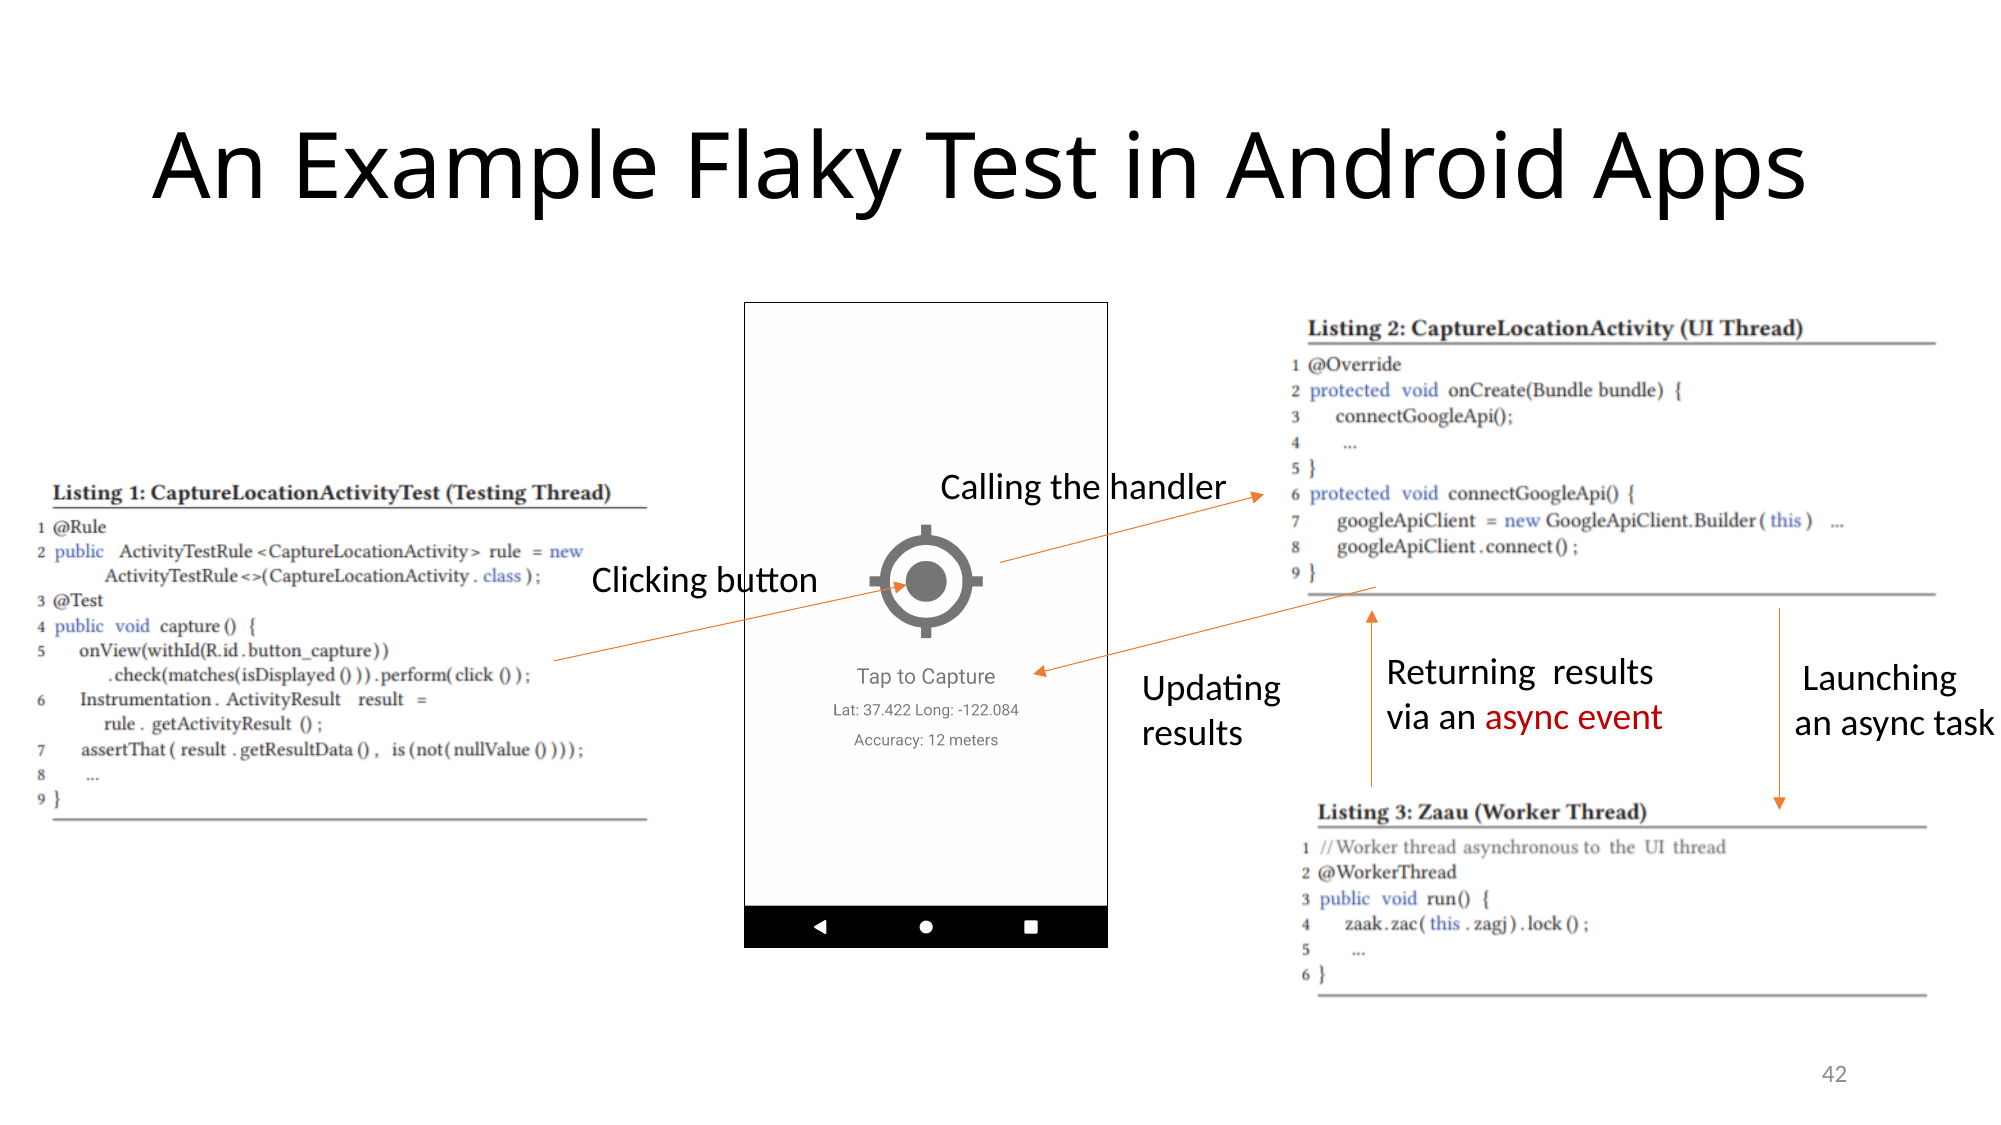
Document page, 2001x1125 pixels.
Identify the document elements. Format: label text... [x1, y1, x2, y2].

text_box Calling the handler [1108, 454, 1261, 494]
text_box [1033, 587, 1376, 675]
text_box Clicking button [661, 548, 744, 584]
text_box Returning results via an async event [1372, 639, 1713, 745]
picture [18, 461, 661, 830]
text_box Launching an async task [1780, 645, 2000, 751]
text_box Updating results [1127, 675, 1362, 761]
title An Example Flaky Test in Android Apps [137, 59, 1863, 278]
slide_number 42 [1412, 1042, 1863, 1103]
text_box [999, 494, 1264, 563]
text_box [553, 584, 907, 661]
picture [1286, 300, 1960, 608]
picture [744, 301, 1108, 948]
picture [1286, 799, 1953, 1011]
